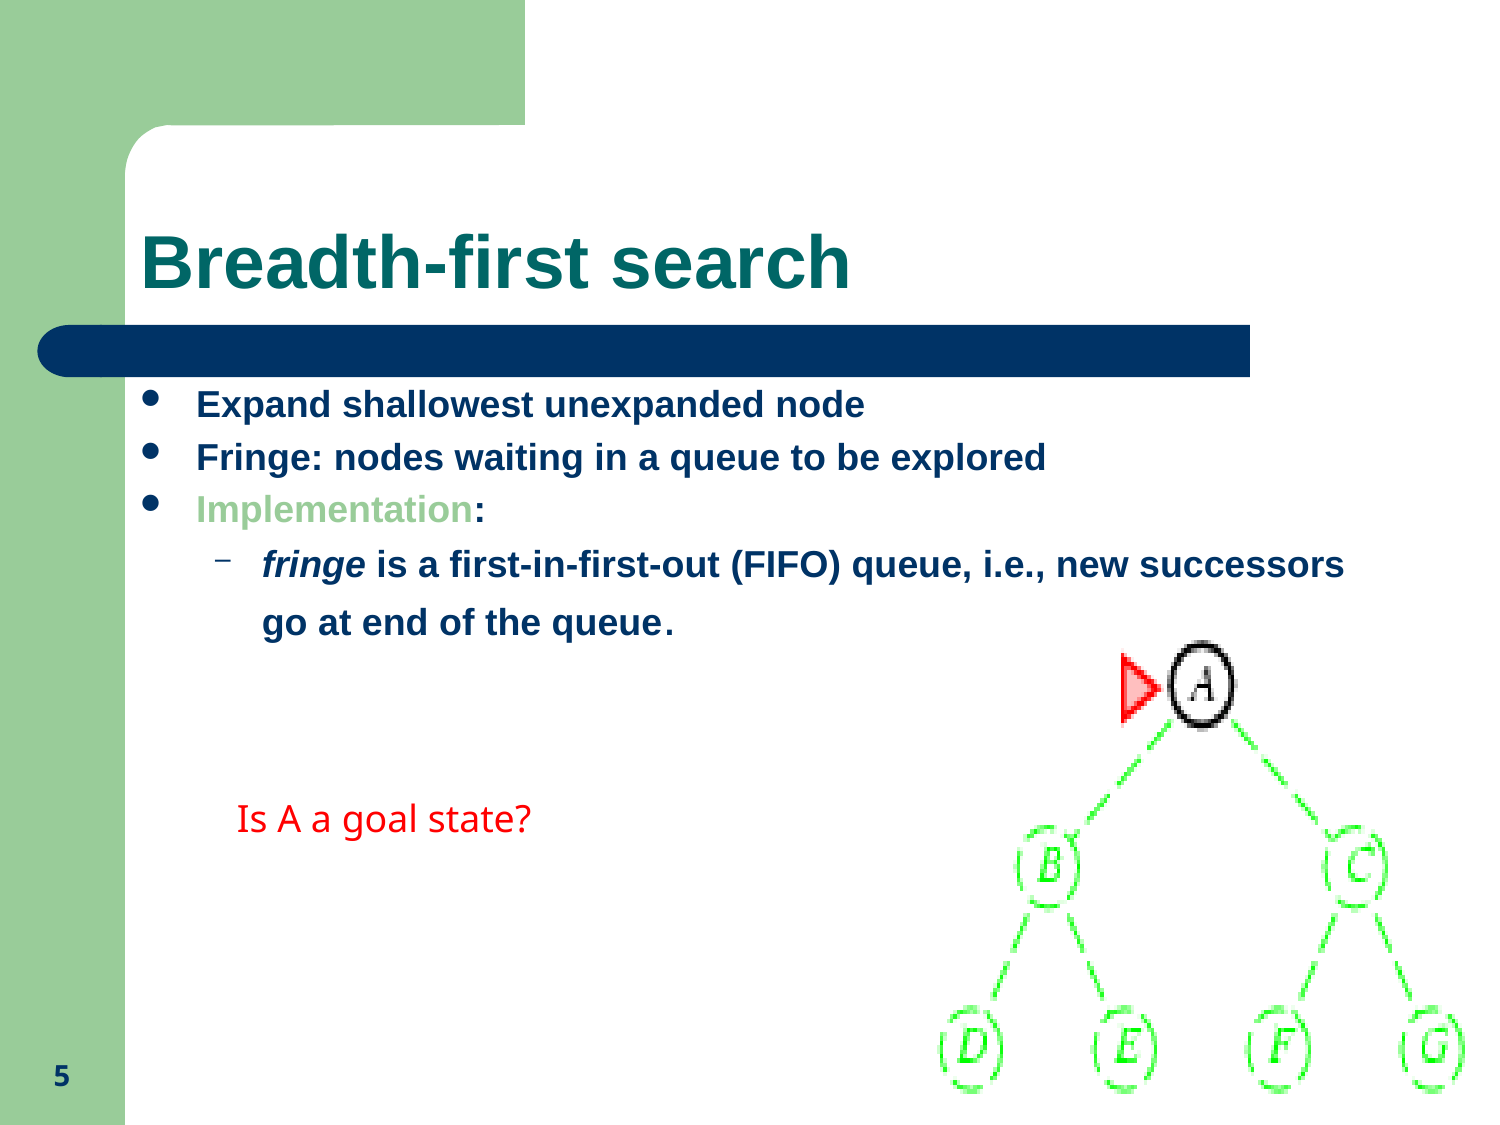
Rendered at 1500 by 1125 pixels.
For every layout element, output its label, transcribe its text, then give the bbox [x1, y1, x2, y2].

text_box Is A a goal state? [222, 787, 547, 848]
list Expand shallowest unexpanded node Fringe: nodes waiting in a queue to be explored Implementation: fringe is a first-in-first-out (FIFO) queue, i.e., new successors go at end of the queue. [125, 372, 1388, 1125]
picture [937, 640, 1470, 1103]
title Breadth-first search [125, 125, 1425, 313]
slide_number 5 [13, 1023, 111, 1105]
